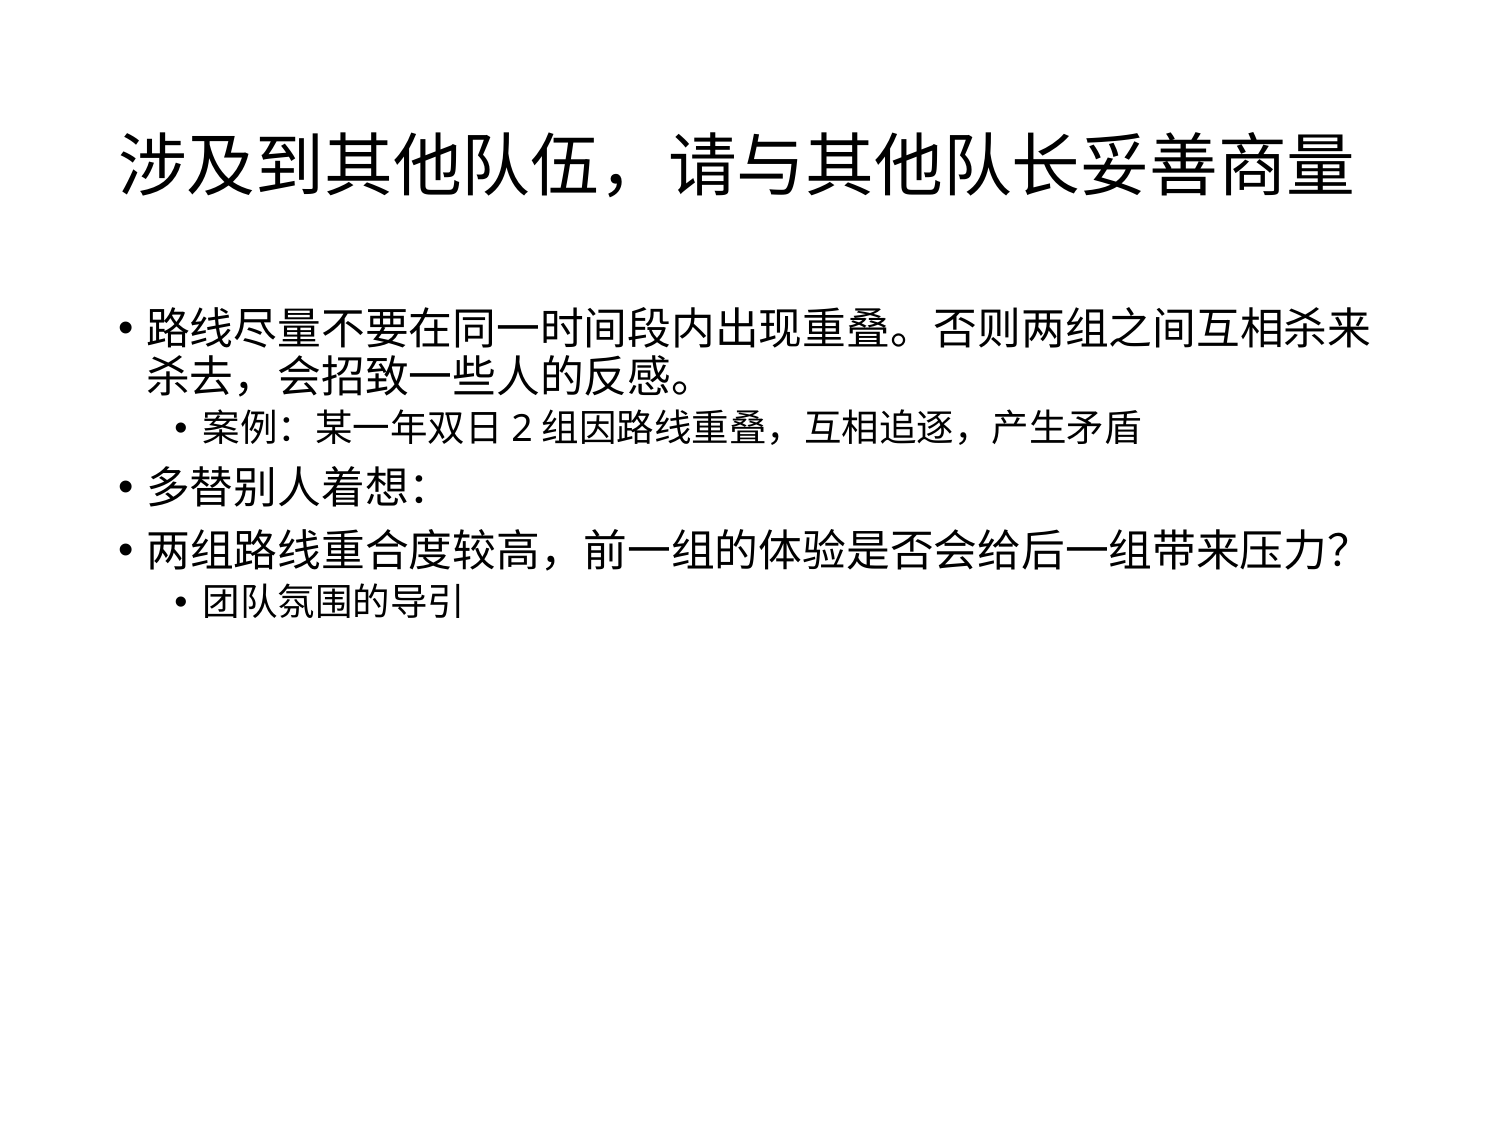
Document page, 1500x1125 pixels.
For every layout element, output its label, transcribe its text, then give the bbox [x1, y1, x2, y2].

title 涉及到其他队伍，请与其他队长妥善商量 [103, 59, 1397, 278]
list 路线尽量不要在同一时间段内出现重叠。否则两组之间互相杀来杀去，会招致一些人的反感。 案例：某一年双日2组因路线重叠，互相追逐，产生矛盾 多替别人着想： 两组路线重合度较高，前一组的体验是否会给后一组带来压力？ 团队氛围的导引 [103, 299, 1397, 1014]
